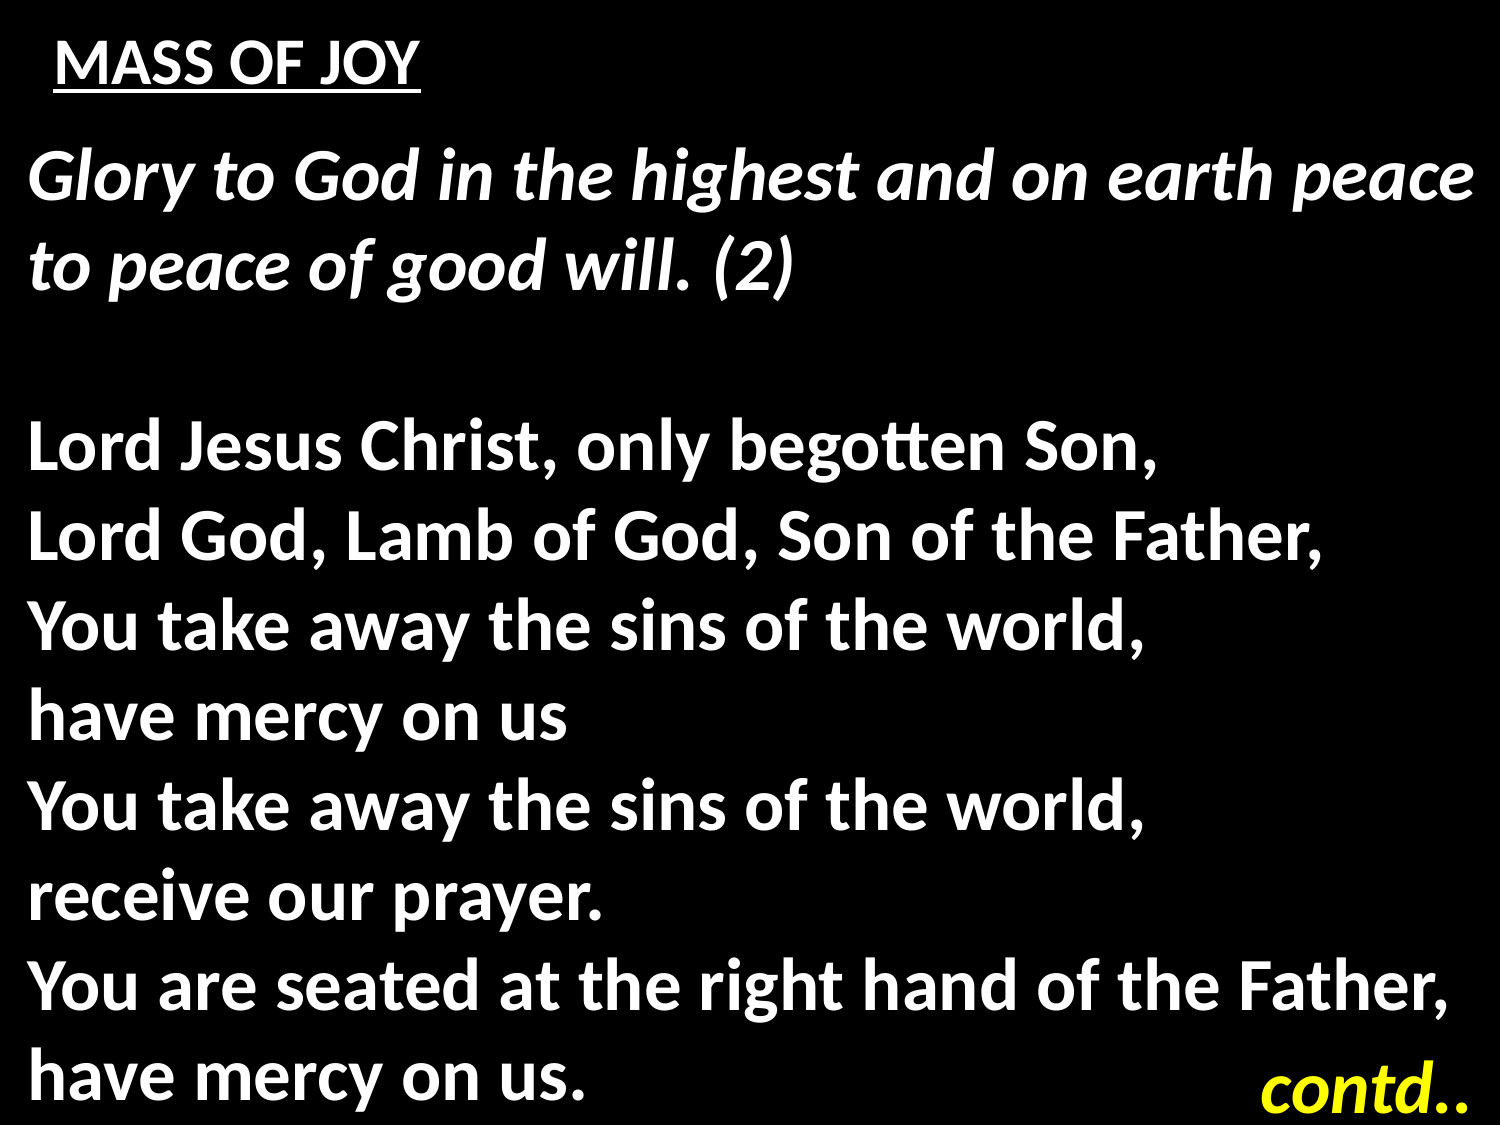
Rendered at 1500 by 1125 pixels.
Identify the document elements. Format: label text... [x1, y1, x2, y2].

text_box contd.. [1245, 1042, 1500, 1125]
list Glory to God in the highest and on earth peace to peace of good will. (2) Lord Jesus Christ, only begotten Son, Lord God, Lamb of God, Son of the Father, You take away the sins of the world, have mercy on us You take away the sins of the world, receive our prayer. You are seated at the right hand of the Father, have mercy on us. [8, 125, 1489, 1116]
title MASS OF JOY [10, 0, 1490, 117]
